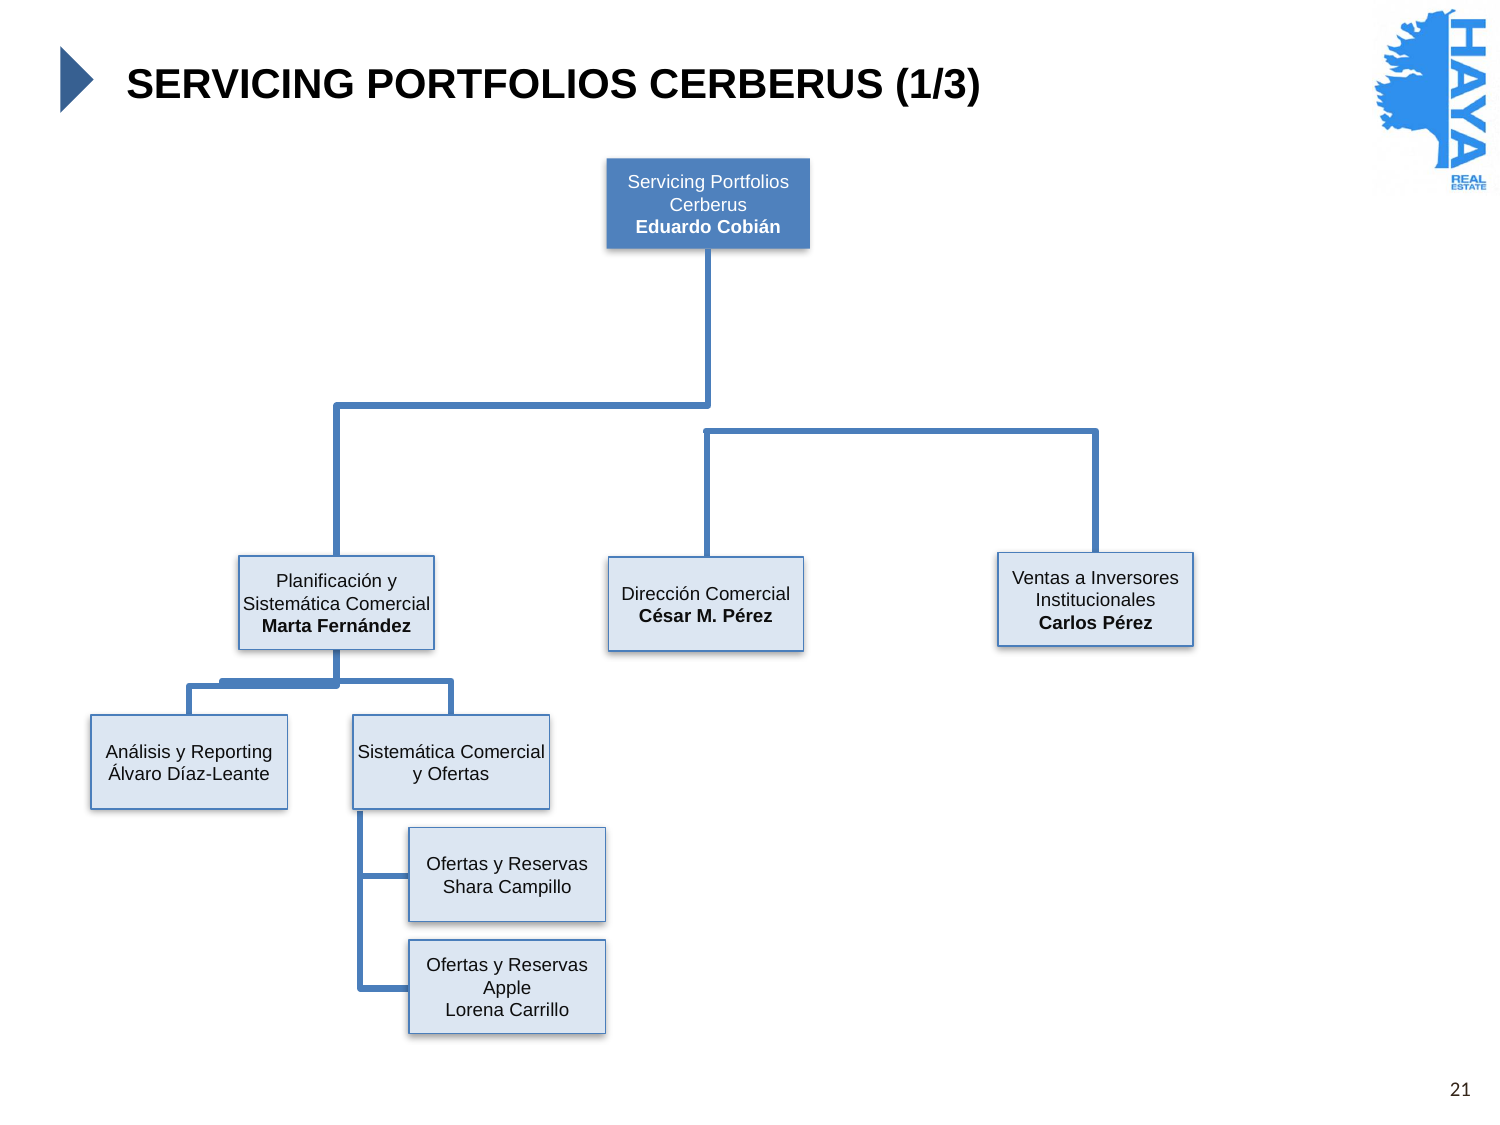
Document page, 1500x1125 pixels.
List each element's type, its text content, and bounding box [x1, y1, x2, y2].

text_box Dirección Comercial César M. Pérez [608, 556, 804, 652]
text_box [705, 432, 1096, 553]
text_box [368, 216, 677, 589]
text_box Análisis y Reporting Álvaro Díaz-Leante [90, 714, 288, 810]
title SERVICING PORTFOLIOS CERBERUS (1/3) [110, 45, 1367, 113]
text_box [300, 682, 452, 716]
picture [1372, 0, 1500, 196]
text_box Servicing Portfolios Cerberus Eduardo Cobián [606, 158, 810, 249]
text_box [229, 608, 296, 757]
text_box Sistemática Comercial y Ofertas [352, 714, 550, 810]
text_box Planificación y Sistemática Comercial Marta Fernández [238, 555, 435, 650]
slide_number 21 [1135, 1057, 1486, 1118]
text_box Ofertas y Reservas Shara Campillo [408, 827, 606, 922]
text_box Ventas a Inversores Institucionales Carlos Pérez [997, 552, 1194, 647]
text_box Ofertas y Reservas Apple Lorena Carrillo [408, 939, 606, 1034]
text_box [298, 871, 478, 928]
